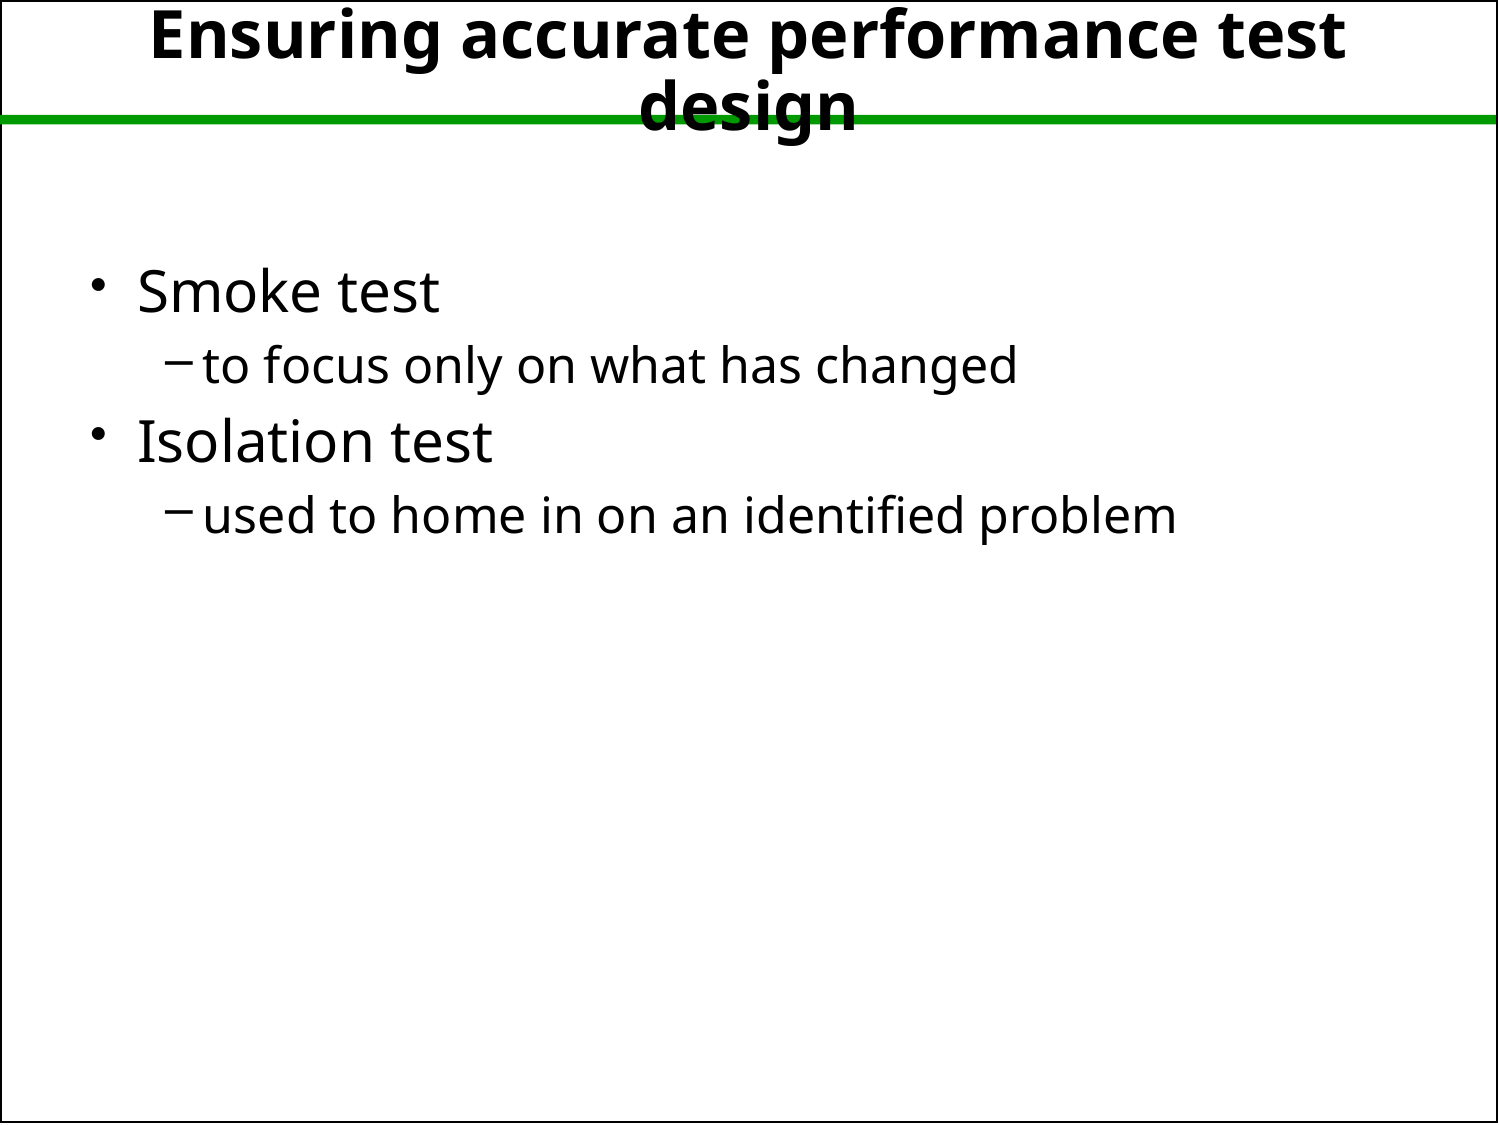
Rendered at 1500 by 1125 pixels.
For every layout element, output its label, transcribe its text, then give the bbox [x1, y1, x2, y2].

list Smoke test to focus only on what has changed Isolation test used to home in on an identified problem [75, 187, 1425, 930]
title Ensuring accurate performance test design [14, 7, 1483, 139]
